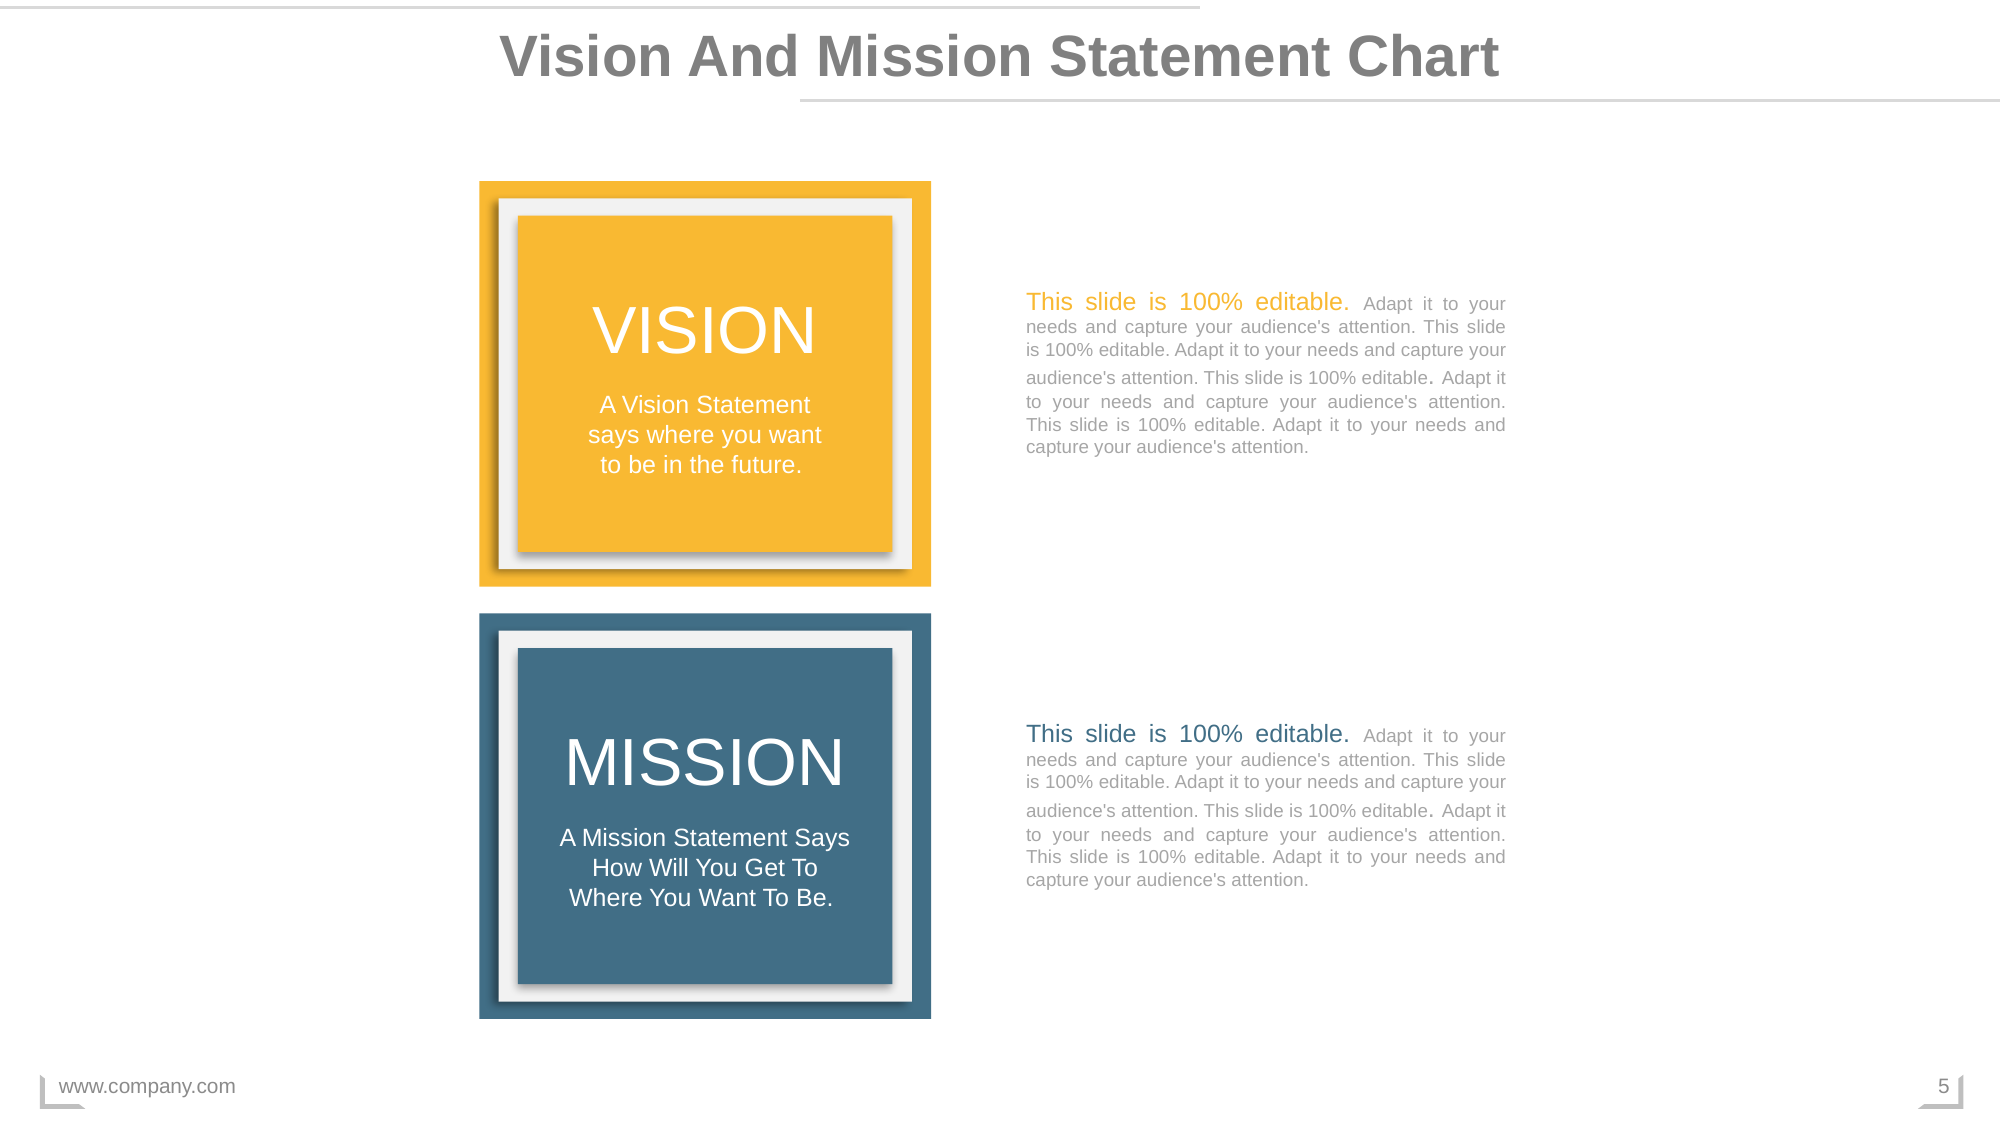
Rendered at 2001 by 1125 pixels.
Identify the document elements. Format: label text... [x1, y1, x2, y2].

slide_number 5 [1902, 1055, 1965, 1116]
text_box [479, 181, 1521, 1019]
footer www.company.com [43, 1055, 719, 1116]
text_box Vision And Mission Statement Chart [0, 10, 2000, 96]
